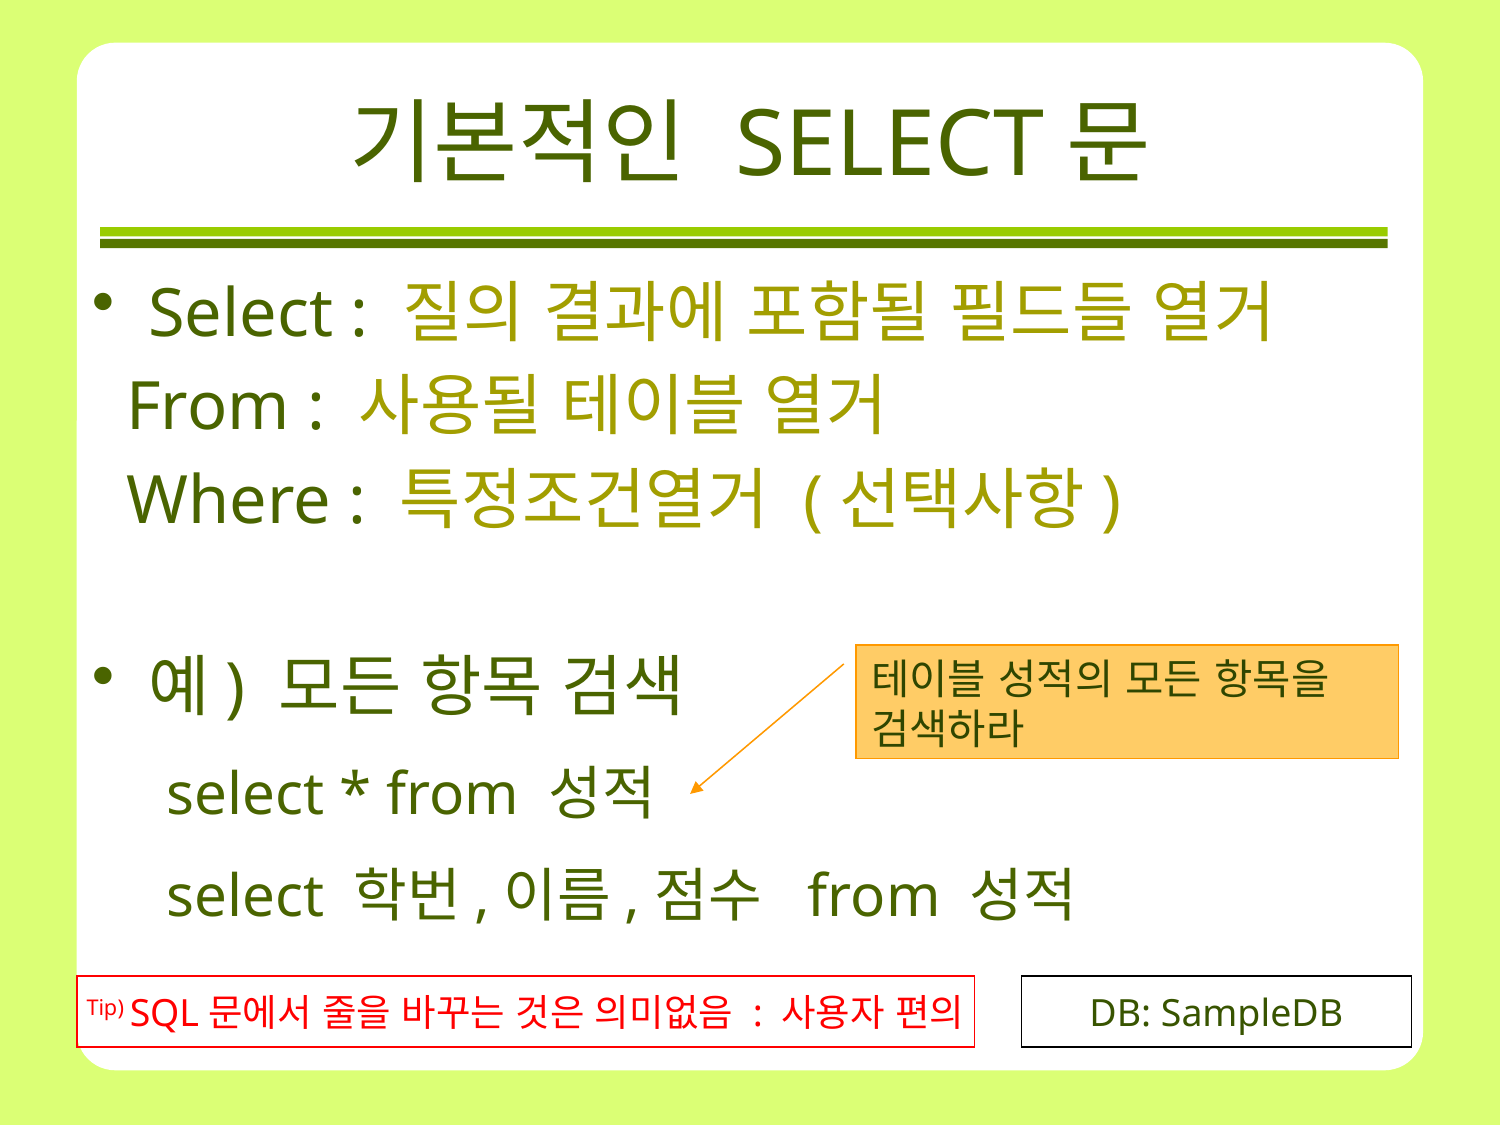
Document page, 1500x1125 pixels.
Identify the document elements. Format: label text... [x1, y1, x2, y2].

text_box 테이블 성적의 모든 항목을 검색하라 [690, 733, 761, 794]
text_box DB: SampleDB [1021, 976, 1412, 1047]
list Select : 질의 결과에 포함될 필드들 열거 From : 사용될 테이블 열거 Where : 특정조건열거 (선택사항) 예) 모든 항목 검색 select * from 성적 select 학번,이름,점수 from 성적 [76, 262, 1427, 1005]
title 기본적인 SELECT문 [75, 45, 1425, 233]
text_box 테이블 성적의 모든 항목을 검색하라 [856, 645, 1399, 759]
text_box Tip) SQL문에서 줄을 바꾸는 것은 의미없음 : 사용자 편의 [76, 976, 975, 1047]
